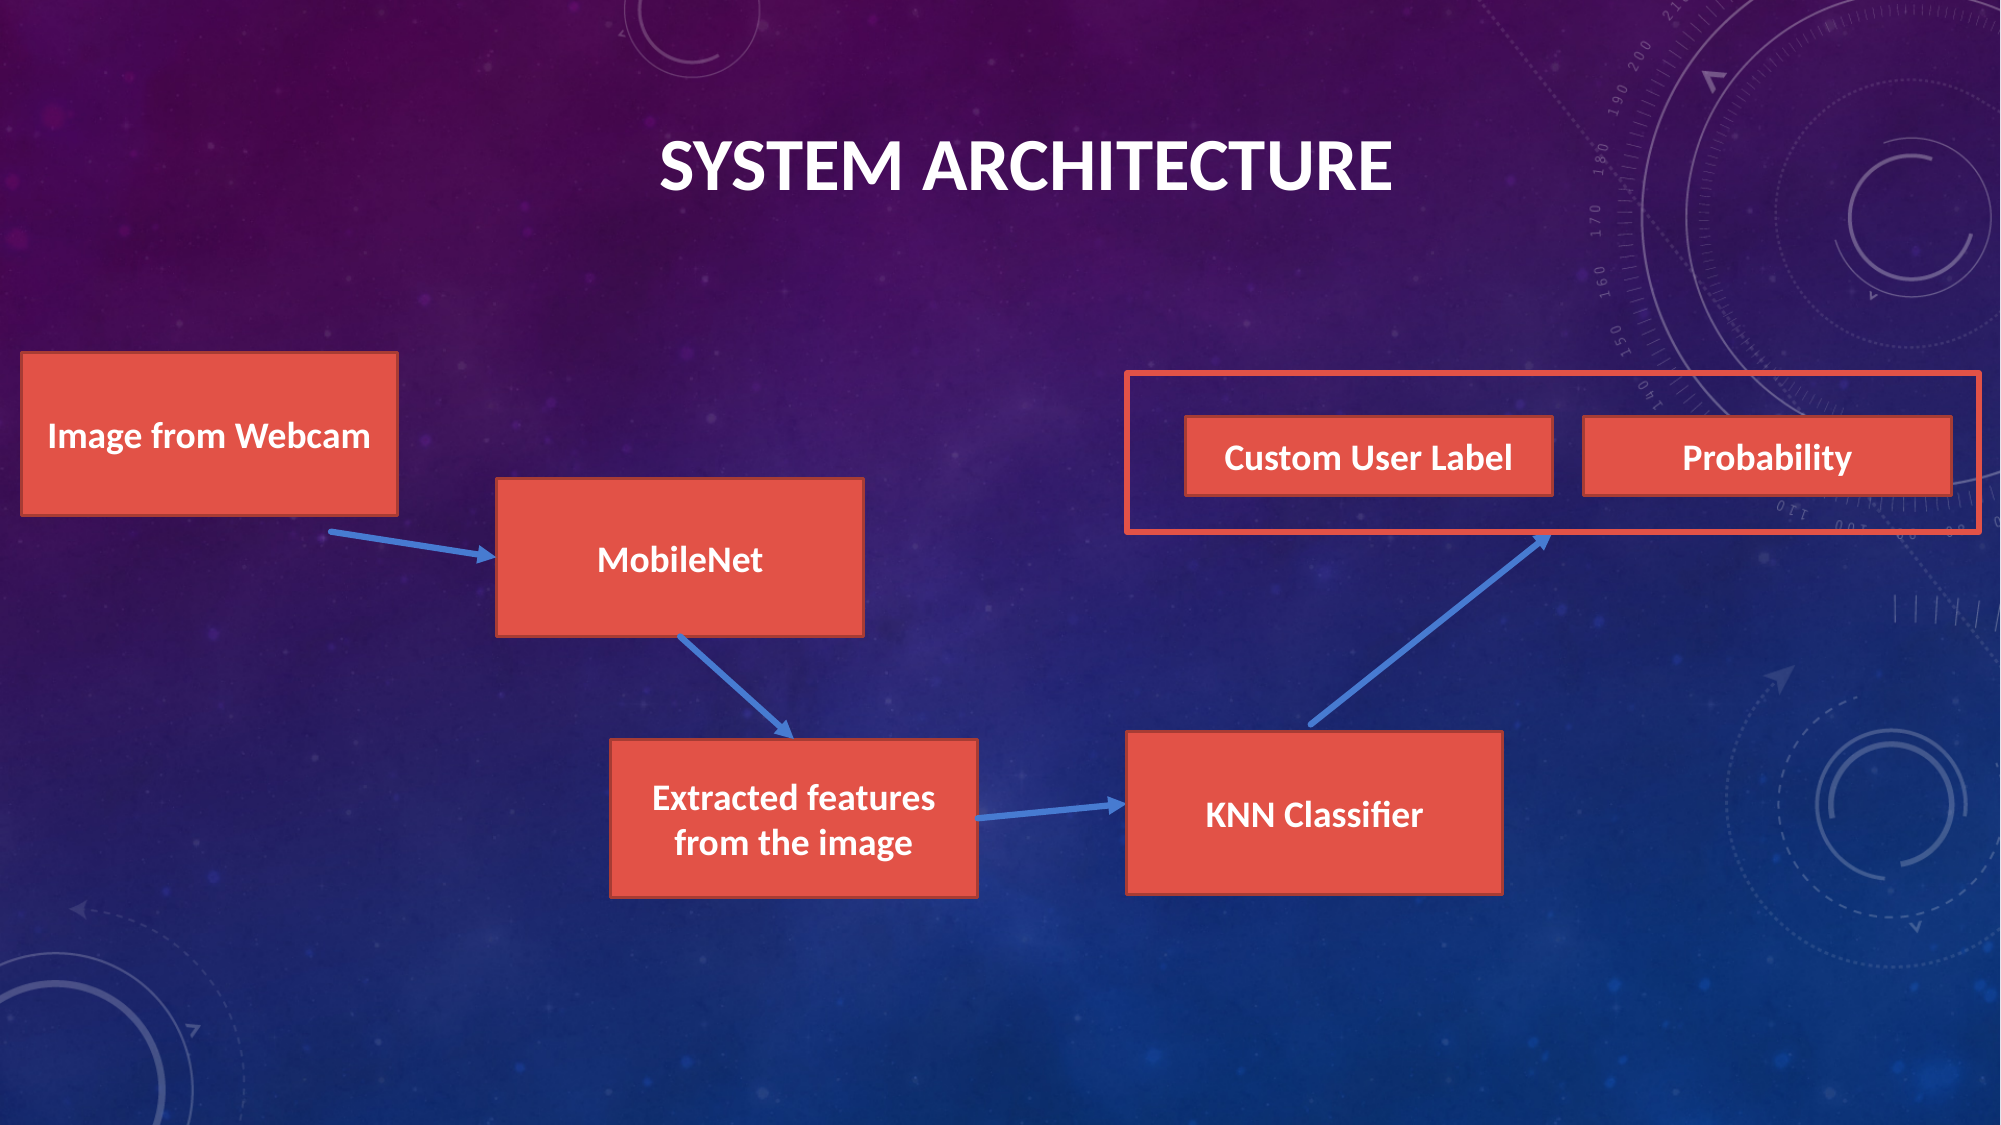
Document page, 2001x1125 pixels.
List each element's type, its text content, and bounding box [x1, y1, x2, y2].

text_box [1310, 531, 1554, 725]
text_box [977, 803, 1128, 819]
text_box MobileNet [495, 477, 865, 638]
text_box [1125, 372, 1980, 533]
picture [0, 0, 2001, 1125]
text_box SYSTEM ARCHITECTURE [644, 108, 1432, 214]
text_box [679, 636, 795, 740]
text_box KNN Classifier [1125, 730, 1504, 896]
text_box Extracted features from the image [609, 738, 979, 899]
text_box Image from Webcam [20, 351, 399, 517]
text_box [330, 531, 497, 558]
